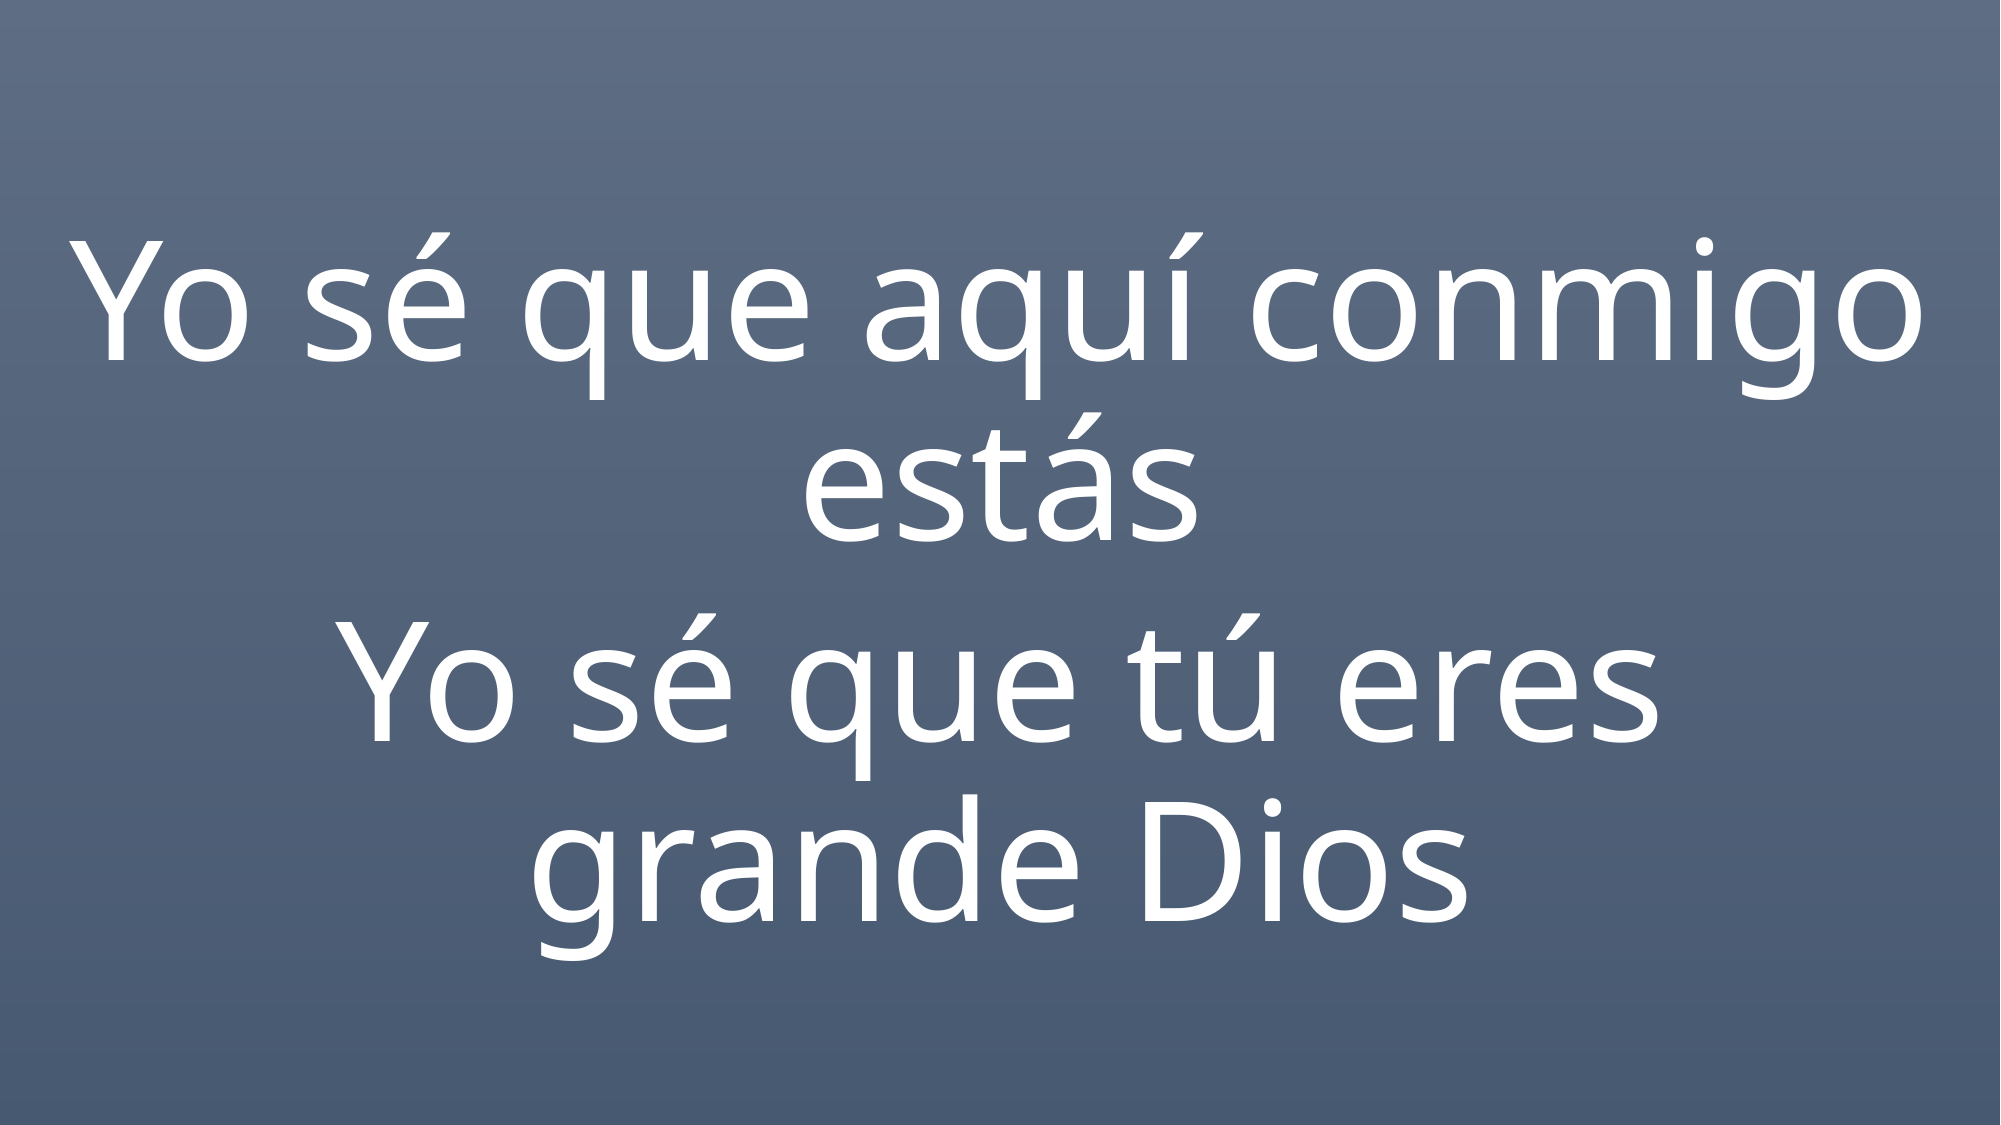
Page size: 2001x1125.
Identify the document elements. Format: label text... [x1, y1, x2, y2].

list Yo sé que aquí conmigo estás Yo sé que tú eres grande Dios [31, 87, 1971, 1087]
